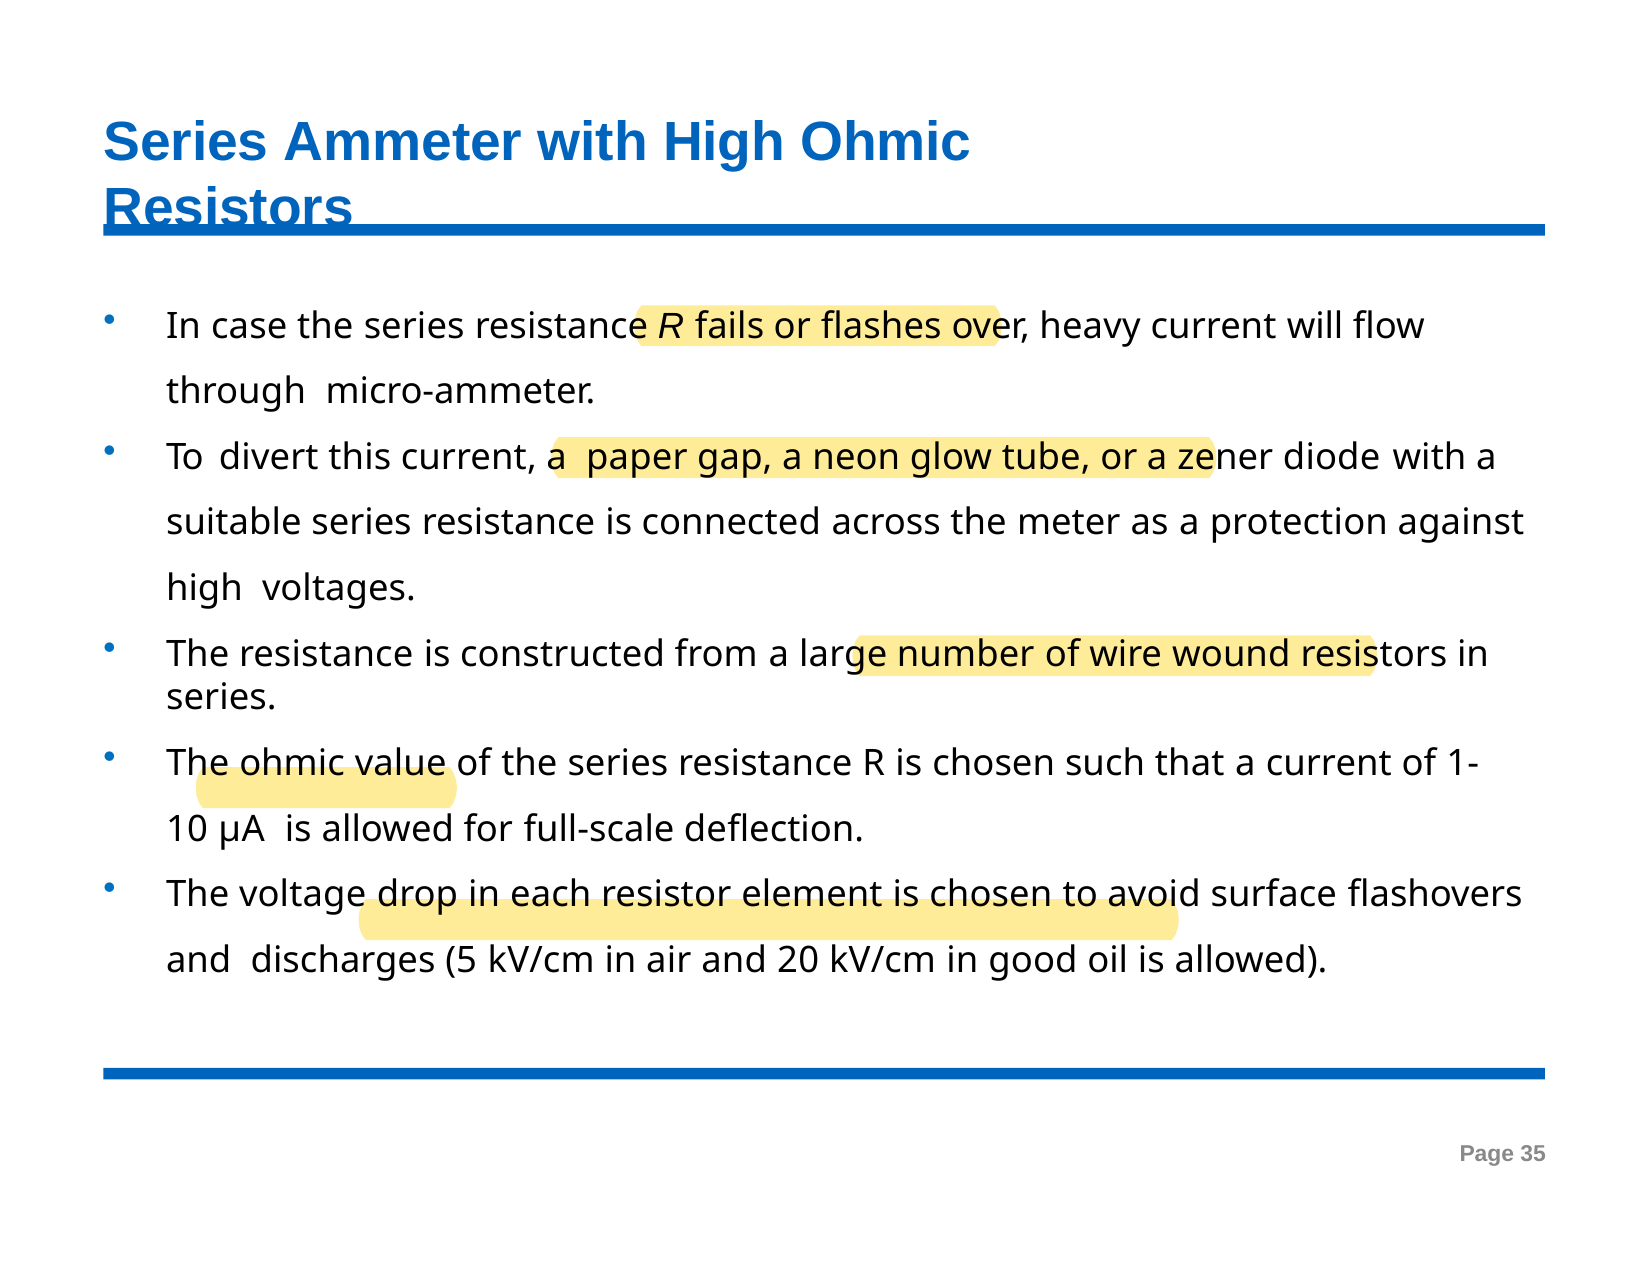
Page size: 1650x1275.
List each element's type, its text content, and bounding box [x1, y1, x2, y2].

text_box [103, 1067, 1545, 1080]
text_box Page 35 [1457, 1138, 1553, 1166]
title Series Ammeter with High Ohmic Resistors [101, 103, 1237, 318]
text_box In case the series resistance R fails or flashes over, heavy current will flow through micro-ammeter. To divert this current, a paper gap, a neon glow tube, or a zener diode with a suitable series resistance is connected across the meter as a protection against high voltages. The resistance is constructed from a large number of wire wound resistors in series. The ohmic value of the series resistance R is chosen such that a current of 1-10 μA is allowed for full-scale deflection. The voltage drop in each resistor element is chosen to avoid surface flashovers and discharges (5 kV/cm in air and 20 kV/cm in good oil is allowed). [101, 277, 1539, 980]
text_box [1237, 224, 1545, 236]
